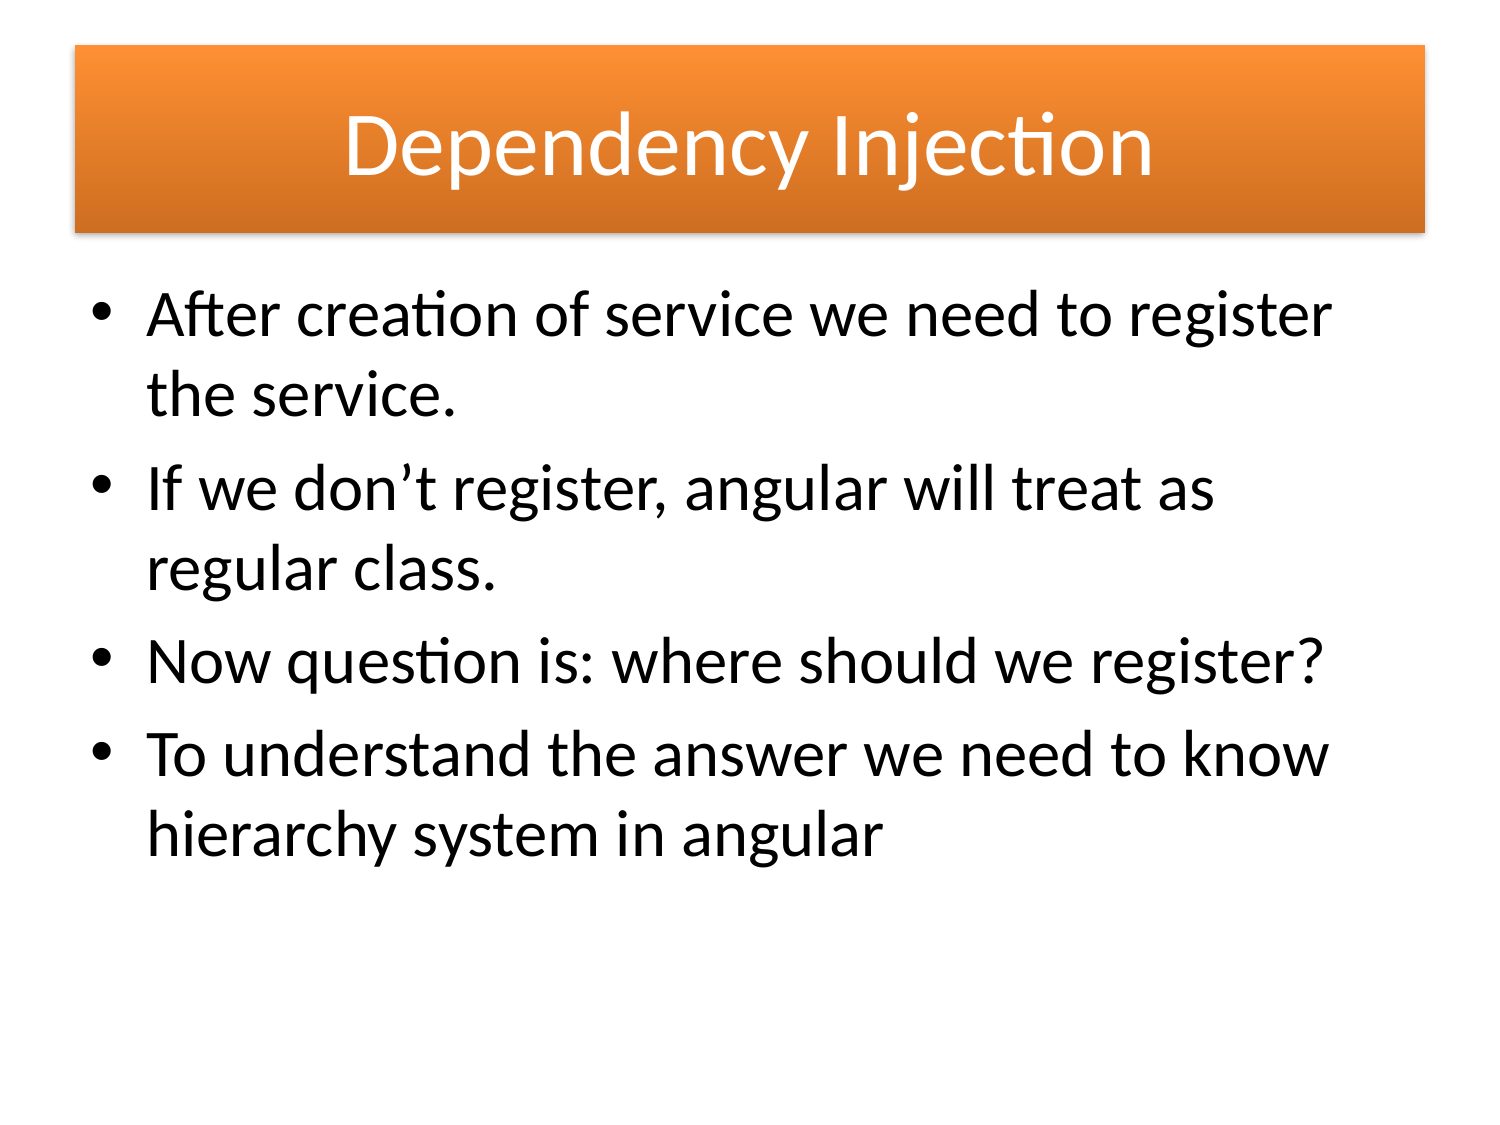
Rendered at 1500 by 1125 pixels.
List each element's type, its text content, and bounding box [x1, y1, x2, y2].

list After creation of service we need to register the service. If we don’t register, angular will treat as regular class. Now question is: where should we register? To understand the answer we need to know hierarchy system in angular [75, 262, 1425, 1005]
title Dependency Injection [75, 45, 1425, 233]
